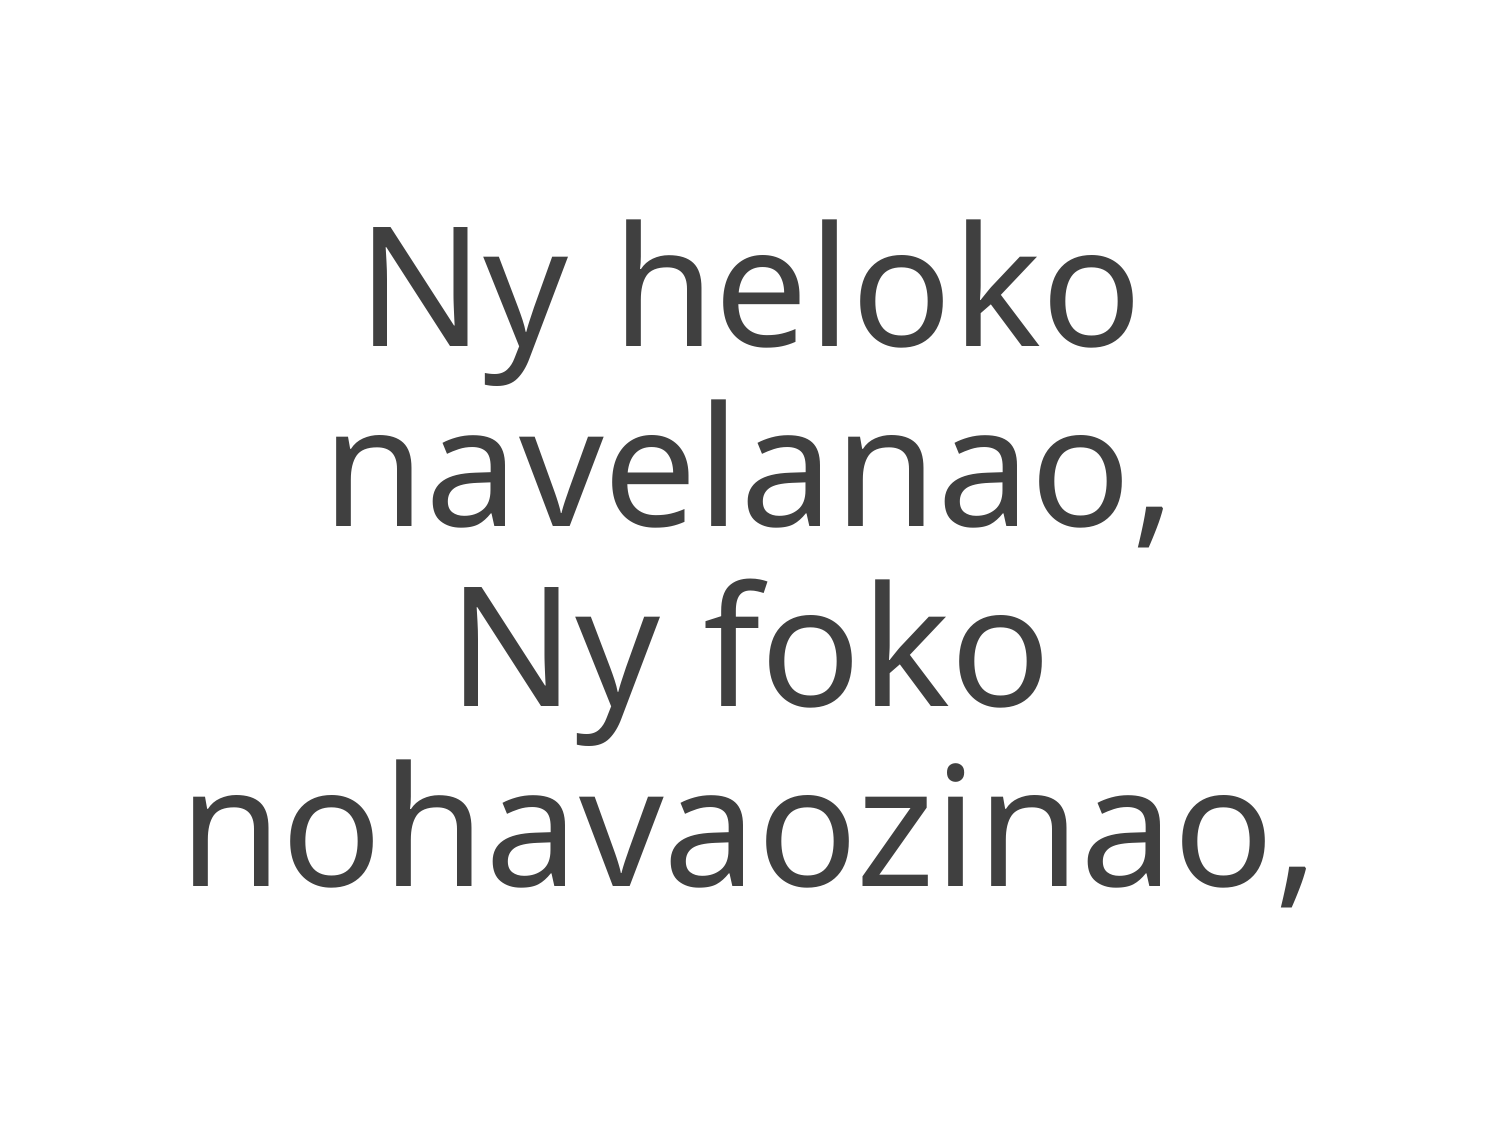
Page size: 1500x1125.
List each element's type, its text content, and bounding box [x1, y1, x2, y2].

title Ny heloko navelanao, Ny foko nohavaozinao, [0, 453, 1500, 672]
